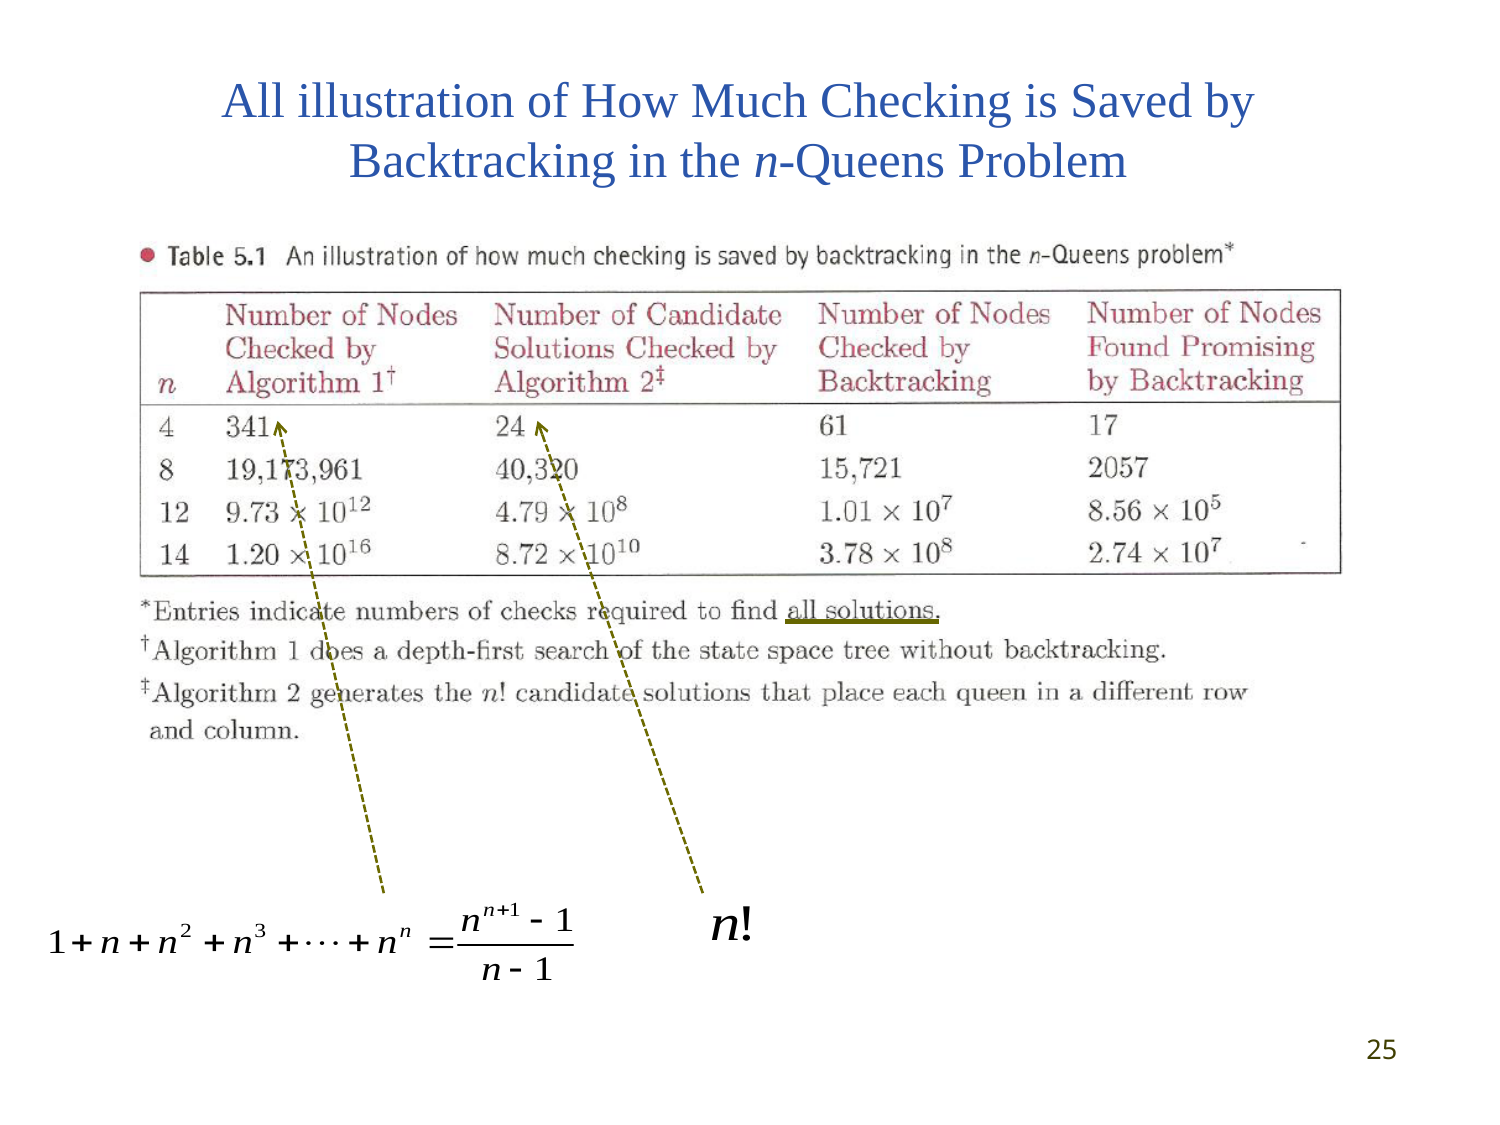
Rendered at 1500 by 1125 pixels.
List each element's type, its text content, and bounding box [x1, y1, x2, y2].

picture [123, 219, 1353, 764]
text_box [537, 420, 704, 894]
slide_number 25 [1099, 1024, 1413, 1101]
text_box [700, 892, 762, 954]
title All illustration of How Much Checking is Saved by Backtracking in the n-Queens Problem [100, 54, 1376, 201]
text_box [44, 892, 582, 988]
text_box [277, 420, 385, 894]
